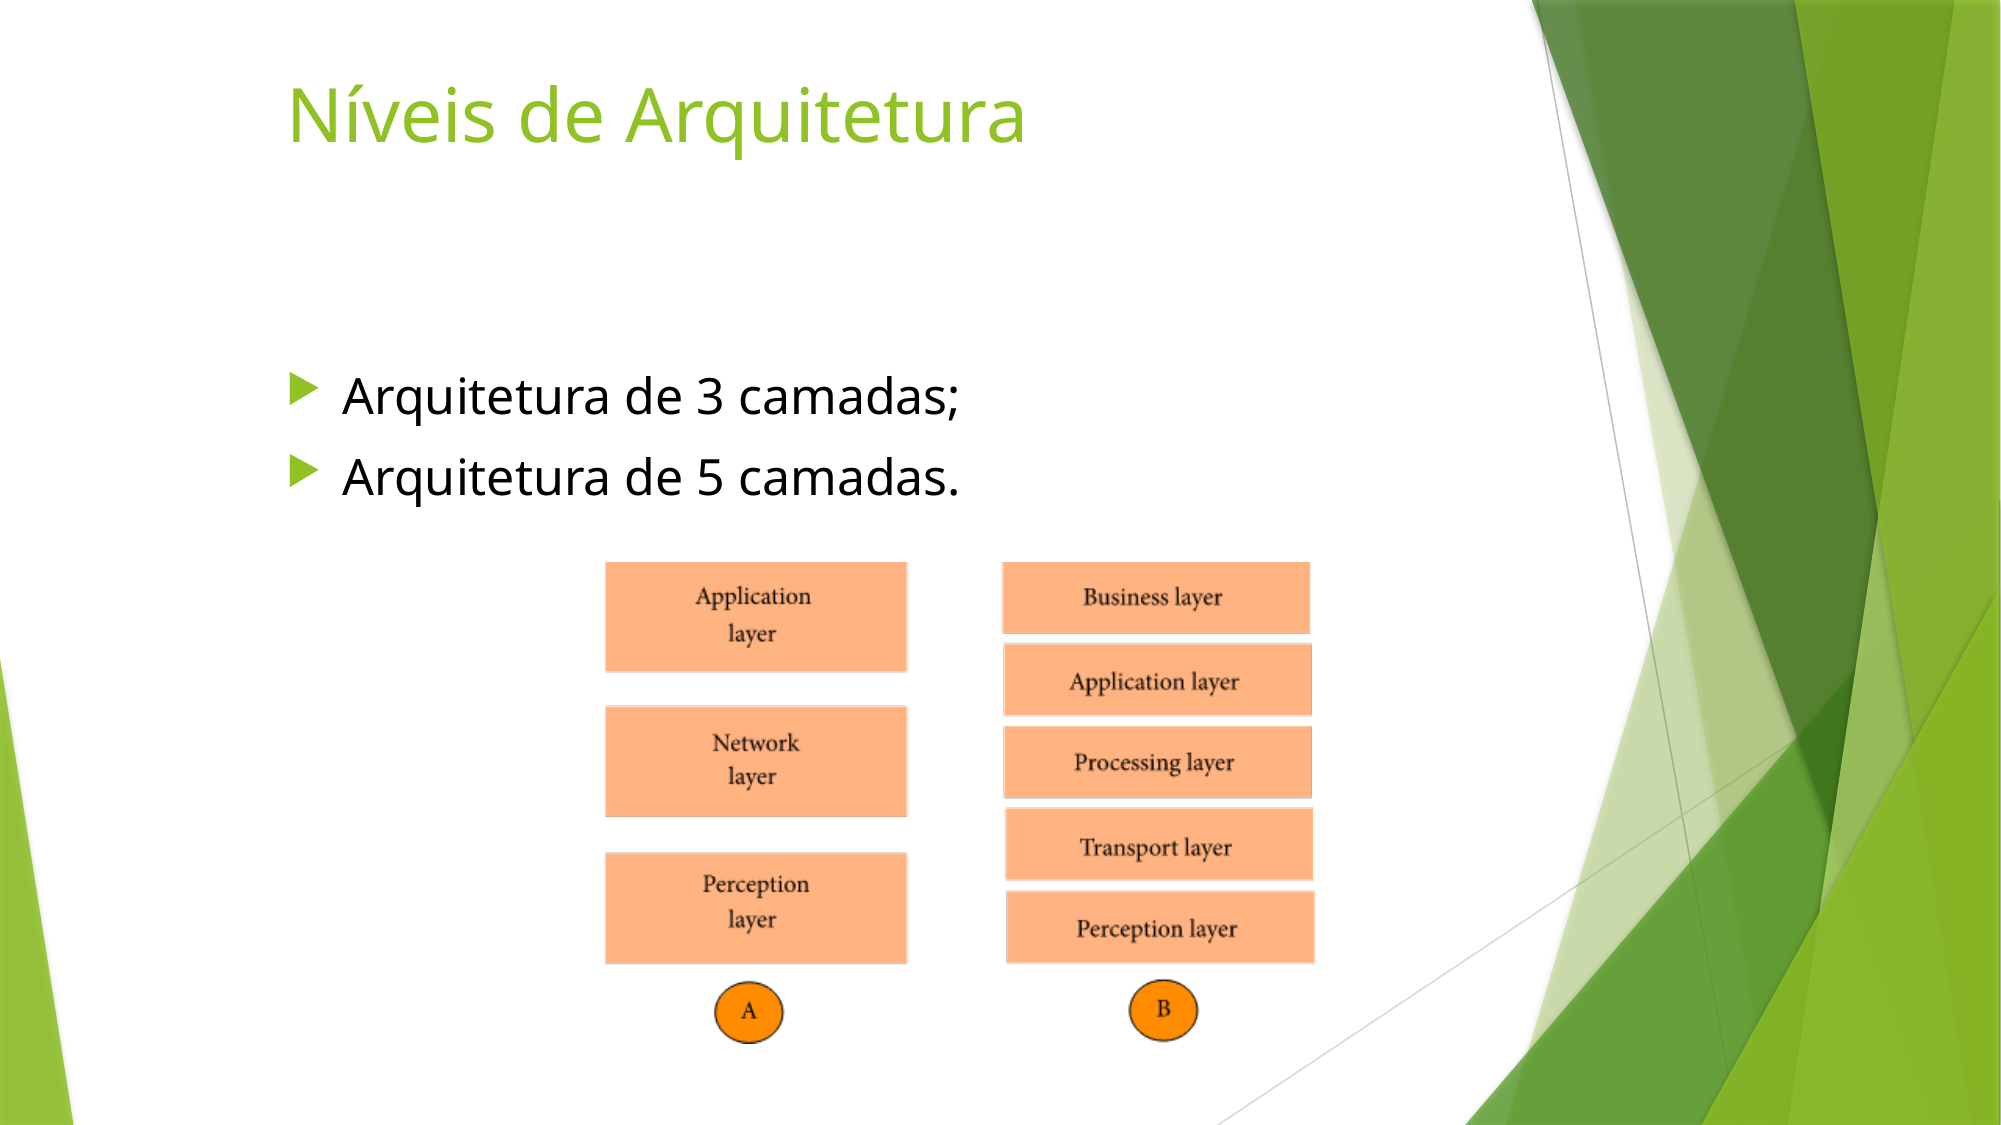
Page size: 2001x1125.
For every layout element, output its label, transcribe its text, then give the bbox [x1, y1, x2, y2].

picture [604, 561, 1316, 1045]
title Níveis de Arquitetura [271, 60, 1808, 255]
list Arquitetura de 3 camadas; Arquitetura de 5 camadas. [271, 356, 1808, 1020]
